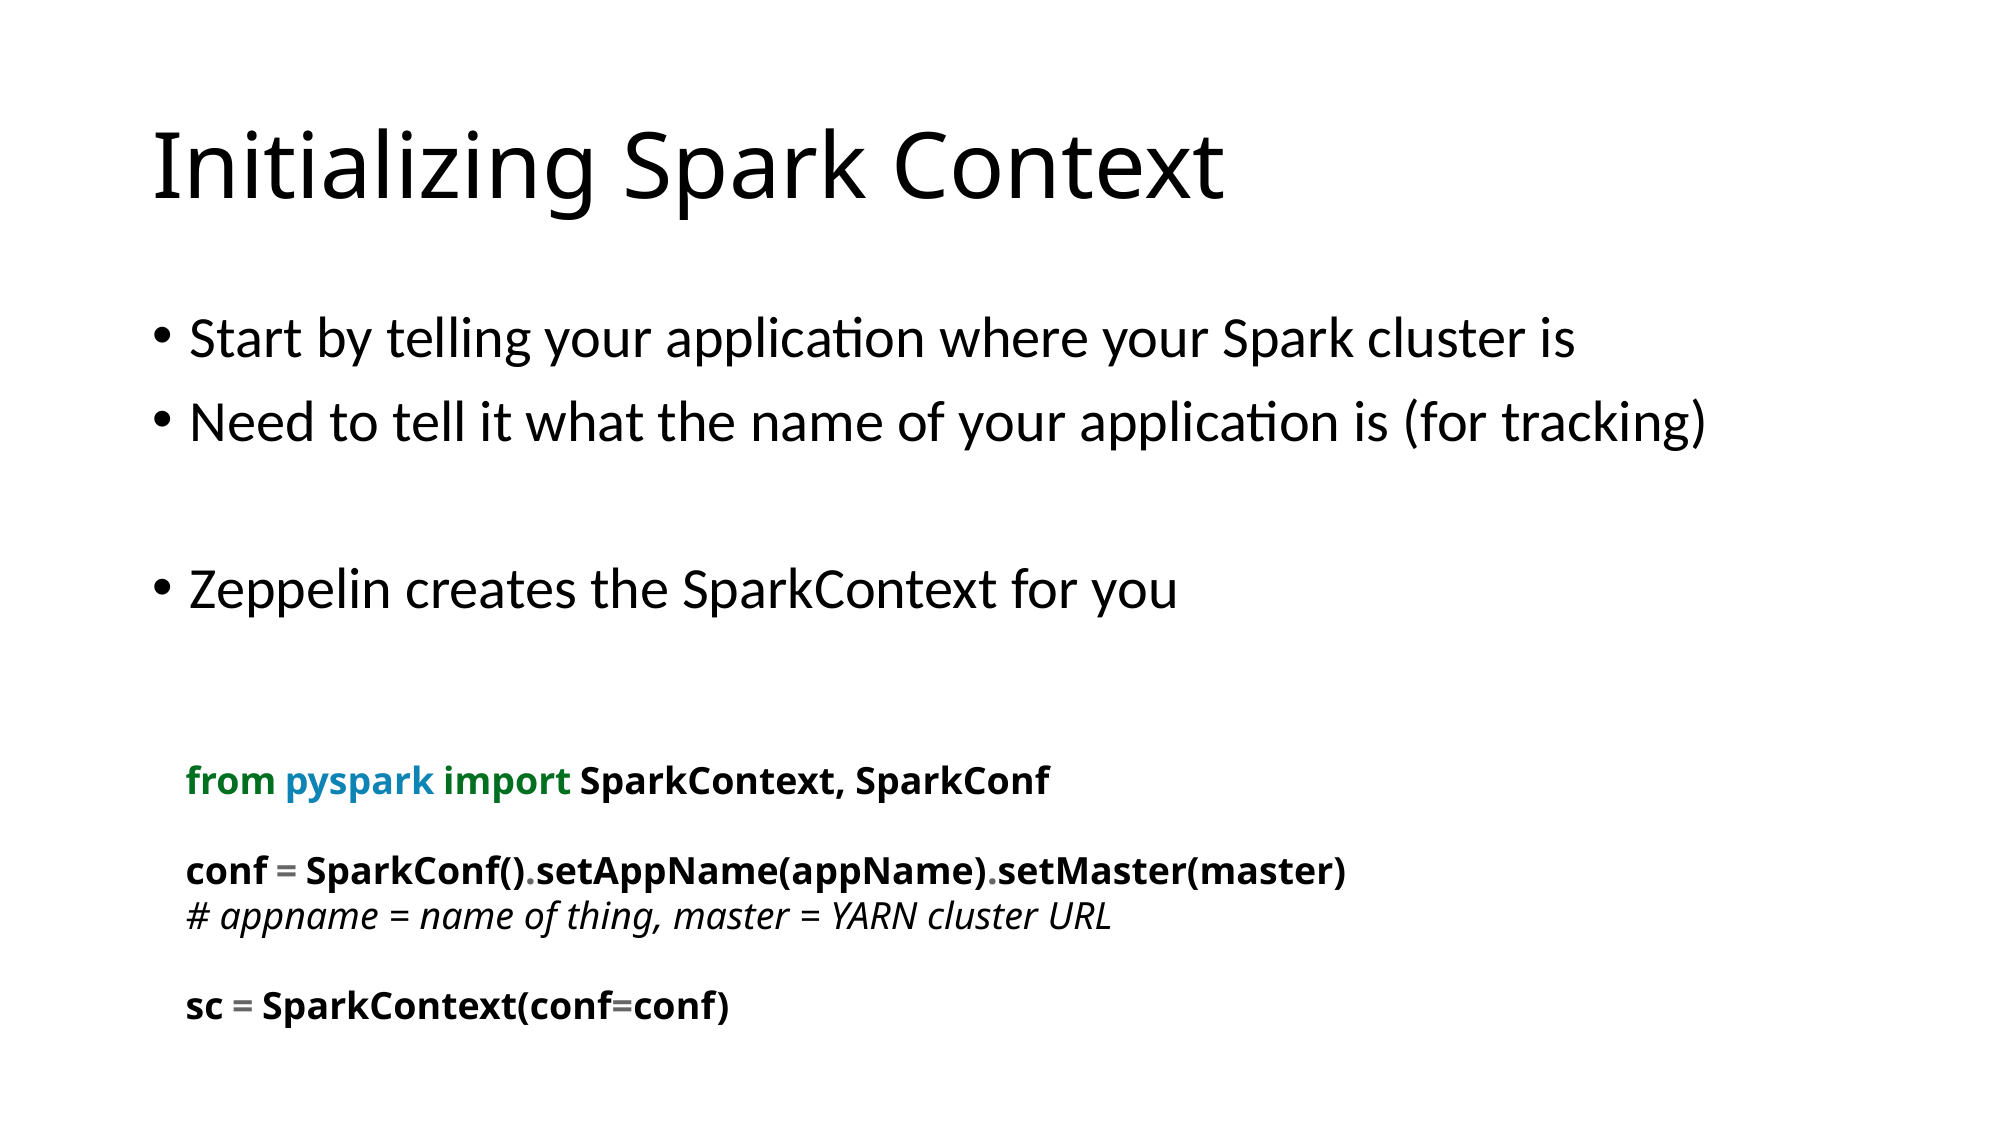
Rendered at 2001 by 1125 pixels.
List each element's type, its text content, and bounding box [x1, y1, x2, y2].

text_box from pyspark import SparkContext, SparkConf conf = SparkConf().setAppName(appName).setMaster(master) # appname = name of thing, master = YARN cluster URL sc = SparkContext(conf=conf) [170, 750, 1863, 1035]
list Start by telling your application where your Spark cluster is Need to tell it what the name of your application is (for tracking) Zeppelin creates the SparkContext for you [137, 299, 1863, 894]
title Initializing Spark Context [137, 59, 1863, 278]
